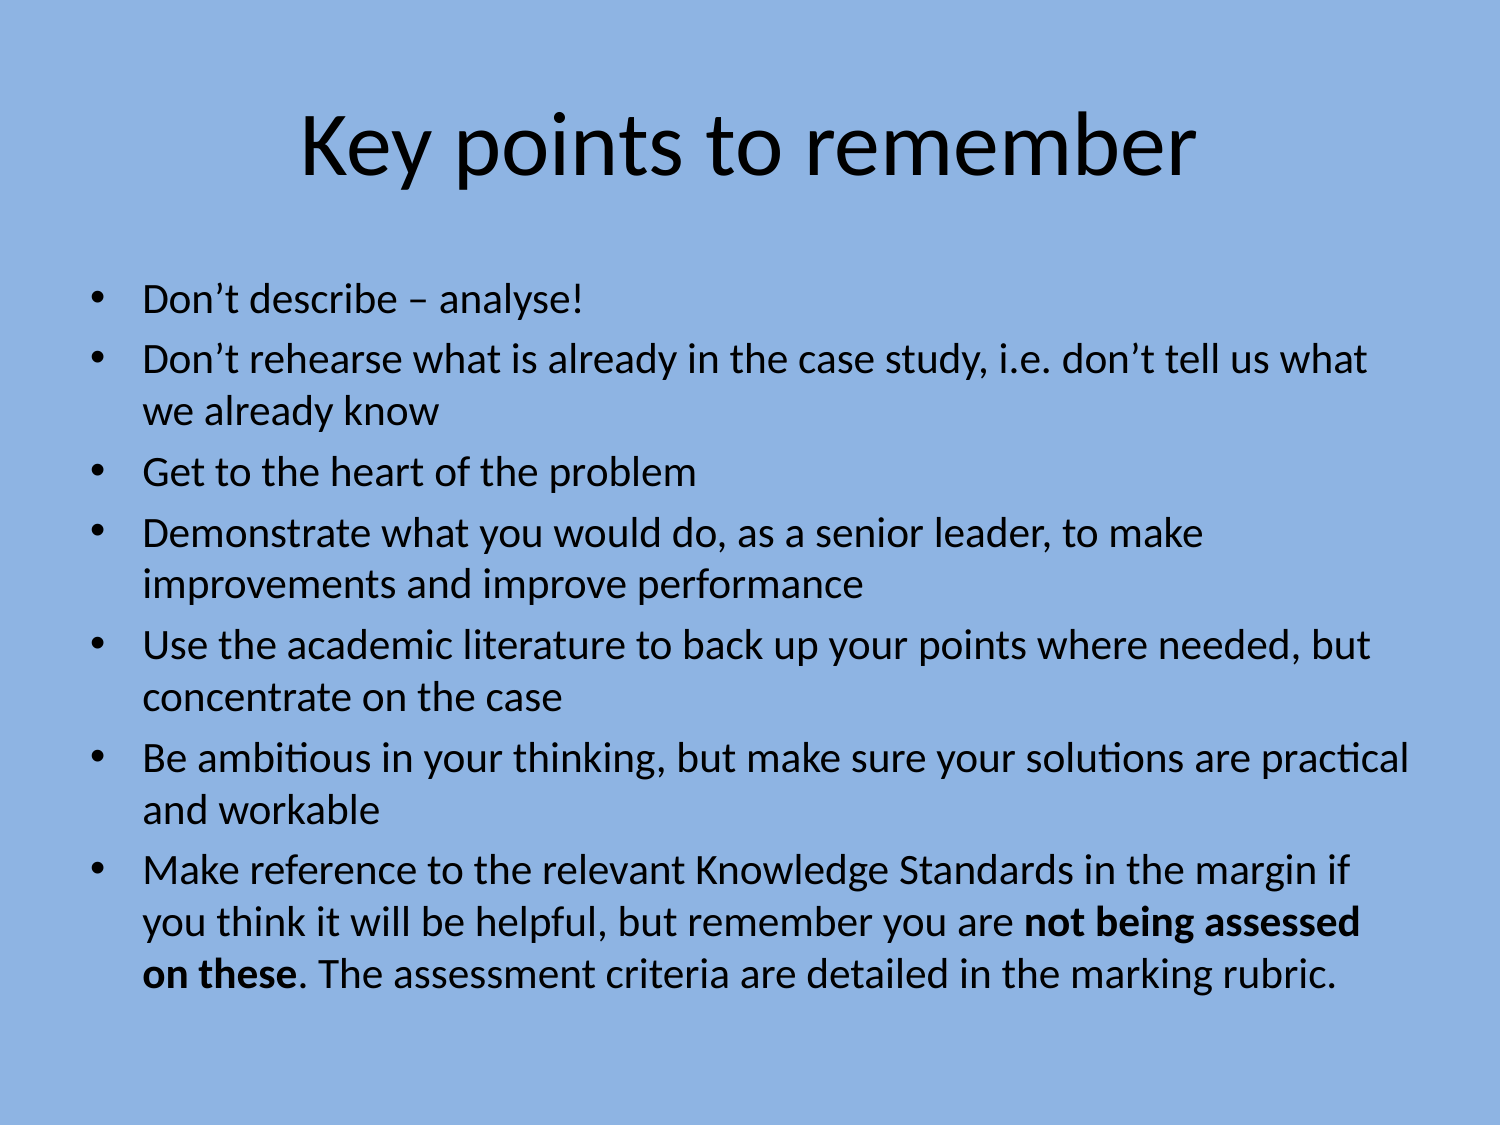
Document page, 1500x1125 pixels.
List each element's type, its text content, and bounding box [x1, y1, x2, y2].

list Don’t describe – analyse! Don’t rehearse what is already in the case study, i.e. don’t tell us what we already know Get to the heart of the problem Demonstrate what you would do, as a senior leader, to make improvements and improve performance Use the academic literature to back up your points where needed, but concentrate on the case Be ambitious in your thinking, but make sure your solutions are practical and workable Make reference to the relevant Knowledge Standards in the margin if you think it will be helpful, but remember you are not being assessed on these. The assessment criteria are detailed in the marking rubric. [75, 262, 1425, 1005]
title Key points to remember [75, 45, 1425, 233]
